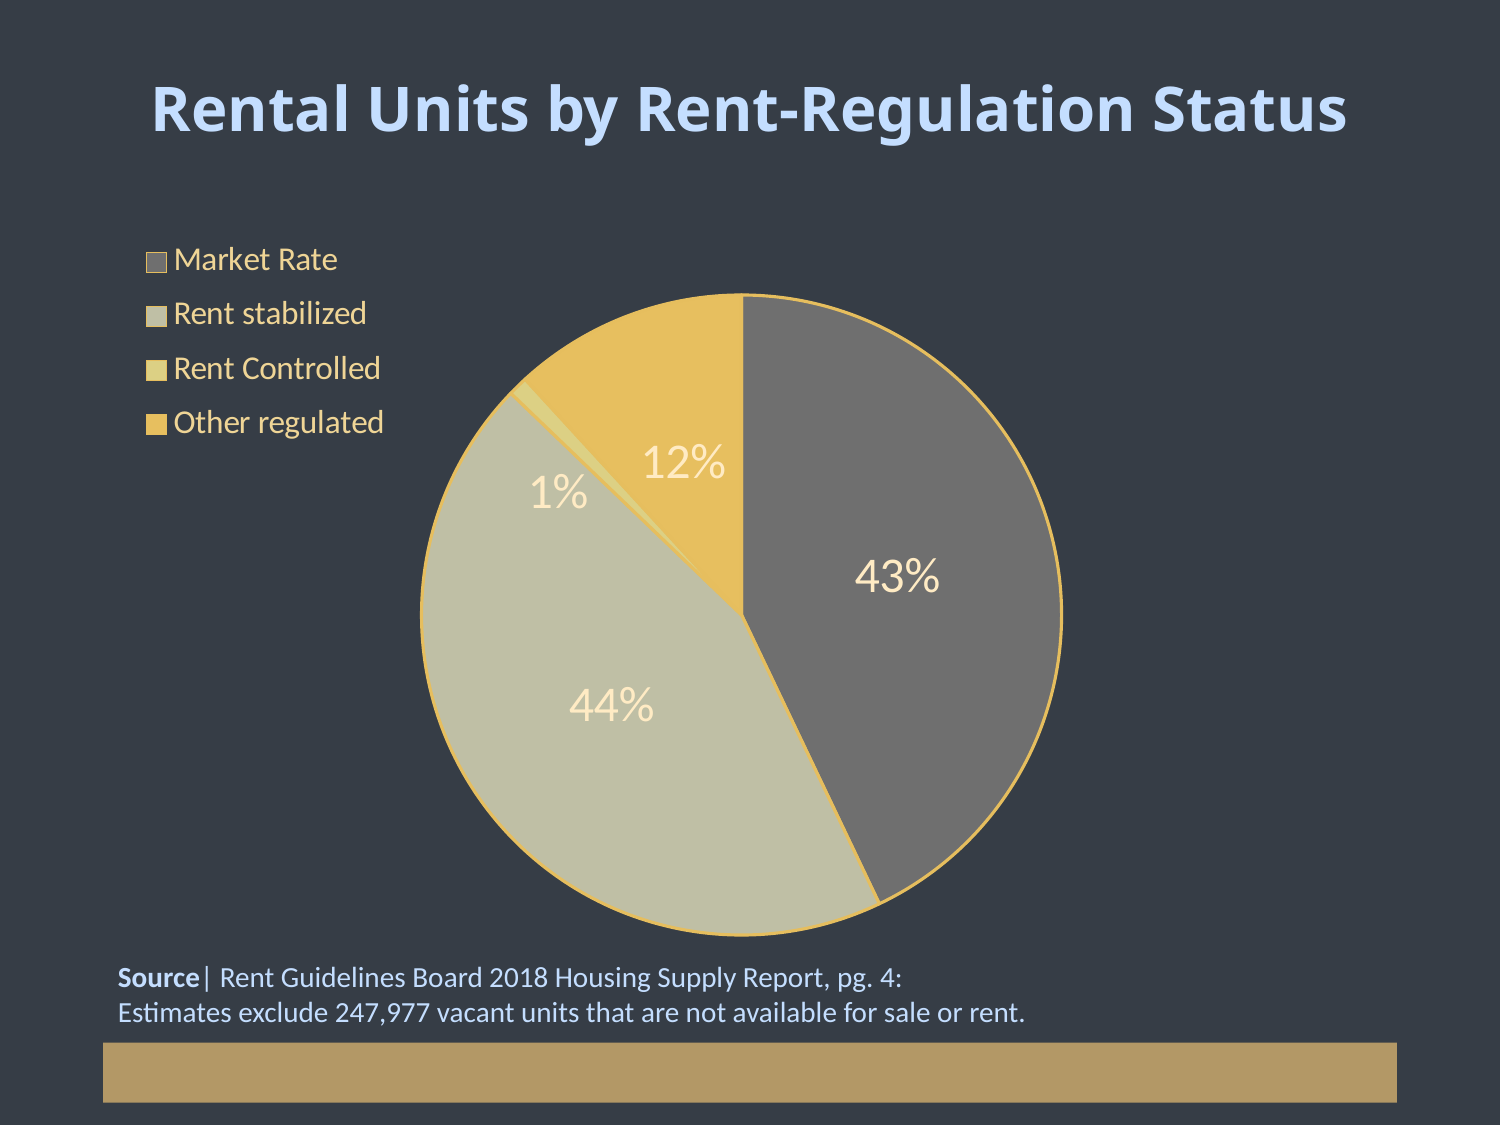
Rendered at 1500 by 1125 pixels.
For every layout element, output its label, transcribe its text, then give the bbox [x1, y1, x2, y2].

footer [103, 1042, 1397, 1103]
text_box Source| Rent Guidelines Board 2018 Housing Supply Report, pg. 4: Estimates exclude 247,977 vacant units that are not available for sale or rent. [103, 1014, 1100, 1071]
title Rental Units by Rent-Regulation Status [103, 42, 1397, 181]
chart [103, 189, 1397, 1014]
